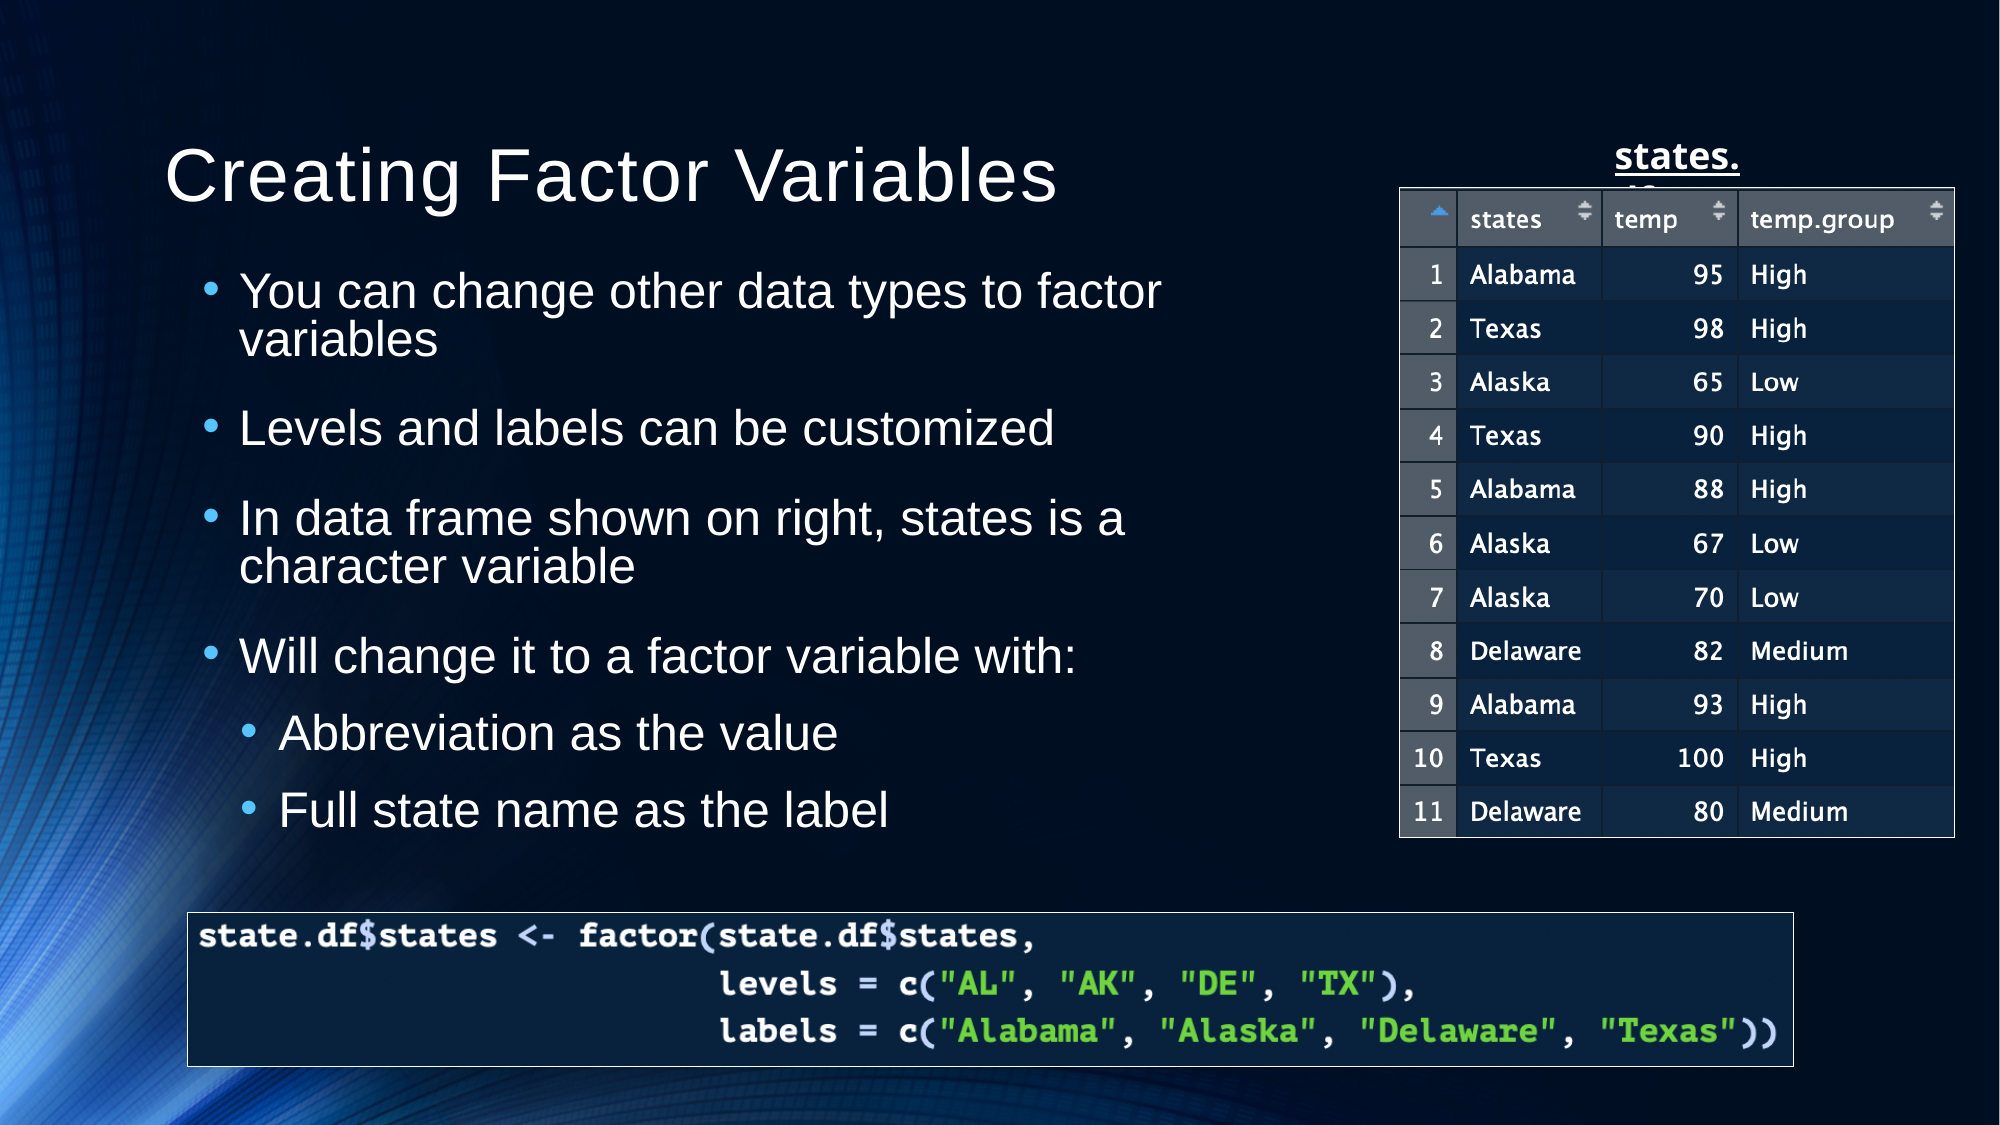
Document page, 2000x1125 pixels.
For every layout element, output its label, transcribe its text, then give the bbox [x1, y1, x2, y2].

list You can change other data types to factor variables Levels and labels can be customized In data frame shown on right, states is a character variable Will change it to a factor variable with: Abbreviation as the value Full state name as the label [187, 262, 1338, 912]
picture [0, 0, 2000, 1125]
text_box states.df [1599, 124, 1775, 187]
title Creating Factor Variables [149, 0, 1681, 226]
